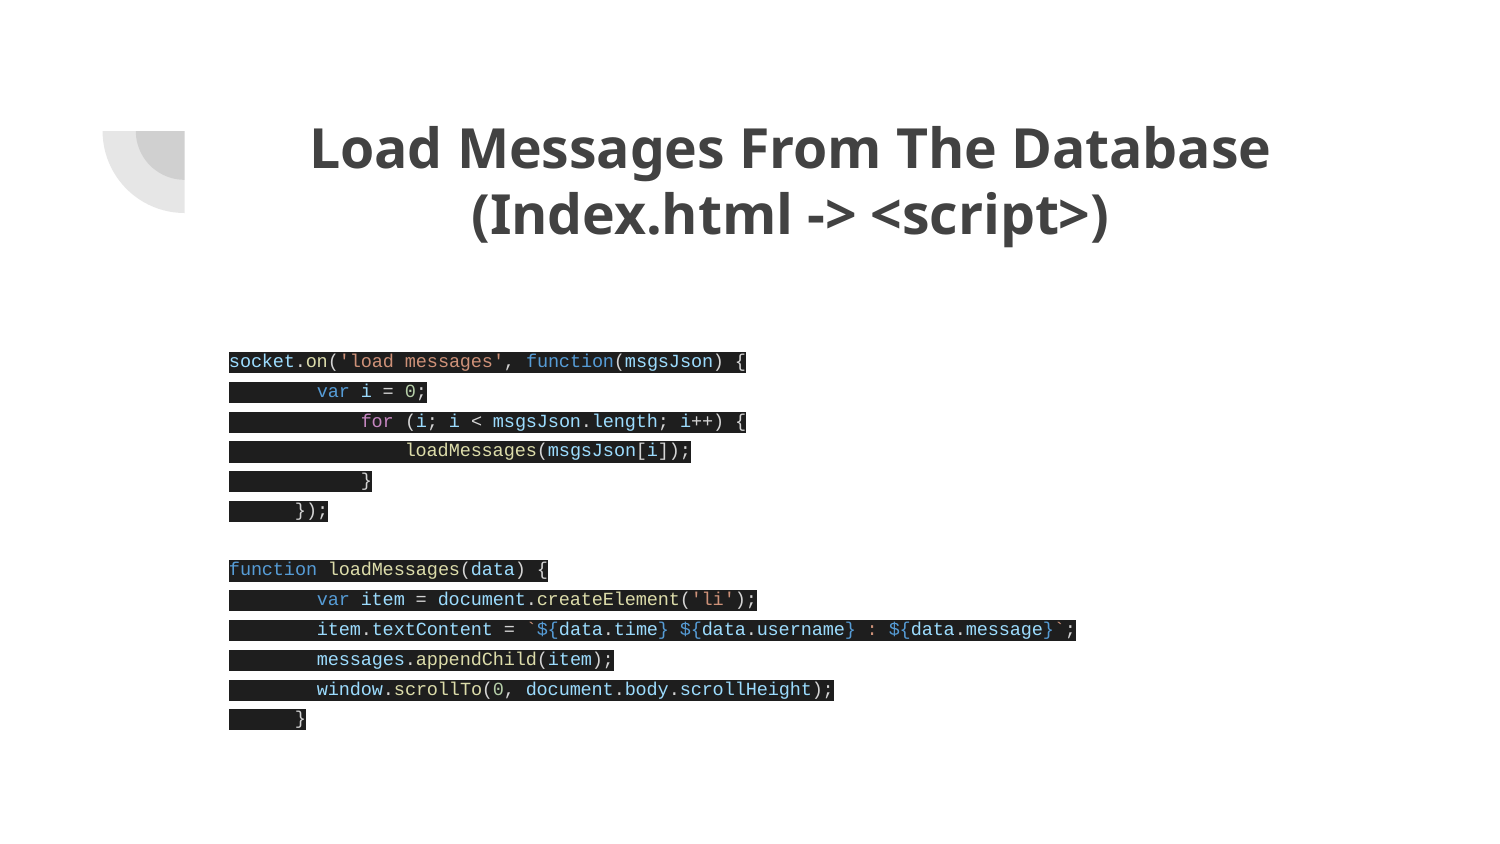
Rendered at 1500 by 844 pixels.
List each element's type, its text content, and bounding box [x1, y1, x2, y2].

list socket.on('load messages', function(msgsJson) { var i = 0; for (i; i < msgsJson.length; i++) { loadMessages(msgsJson[i]); } }); function loadMessages(data) { var item = document.createElement('li'); item.textContent = `${data.time} ${data.username} : ${data.message}`; messages.appendChild(item); window.scrollTo(0, document.body.scrollHeight); } [213, 326, 1368, 744]
title Load Messages From The Database (Index.html -> <script>) [213, 98, 1368, 263]
